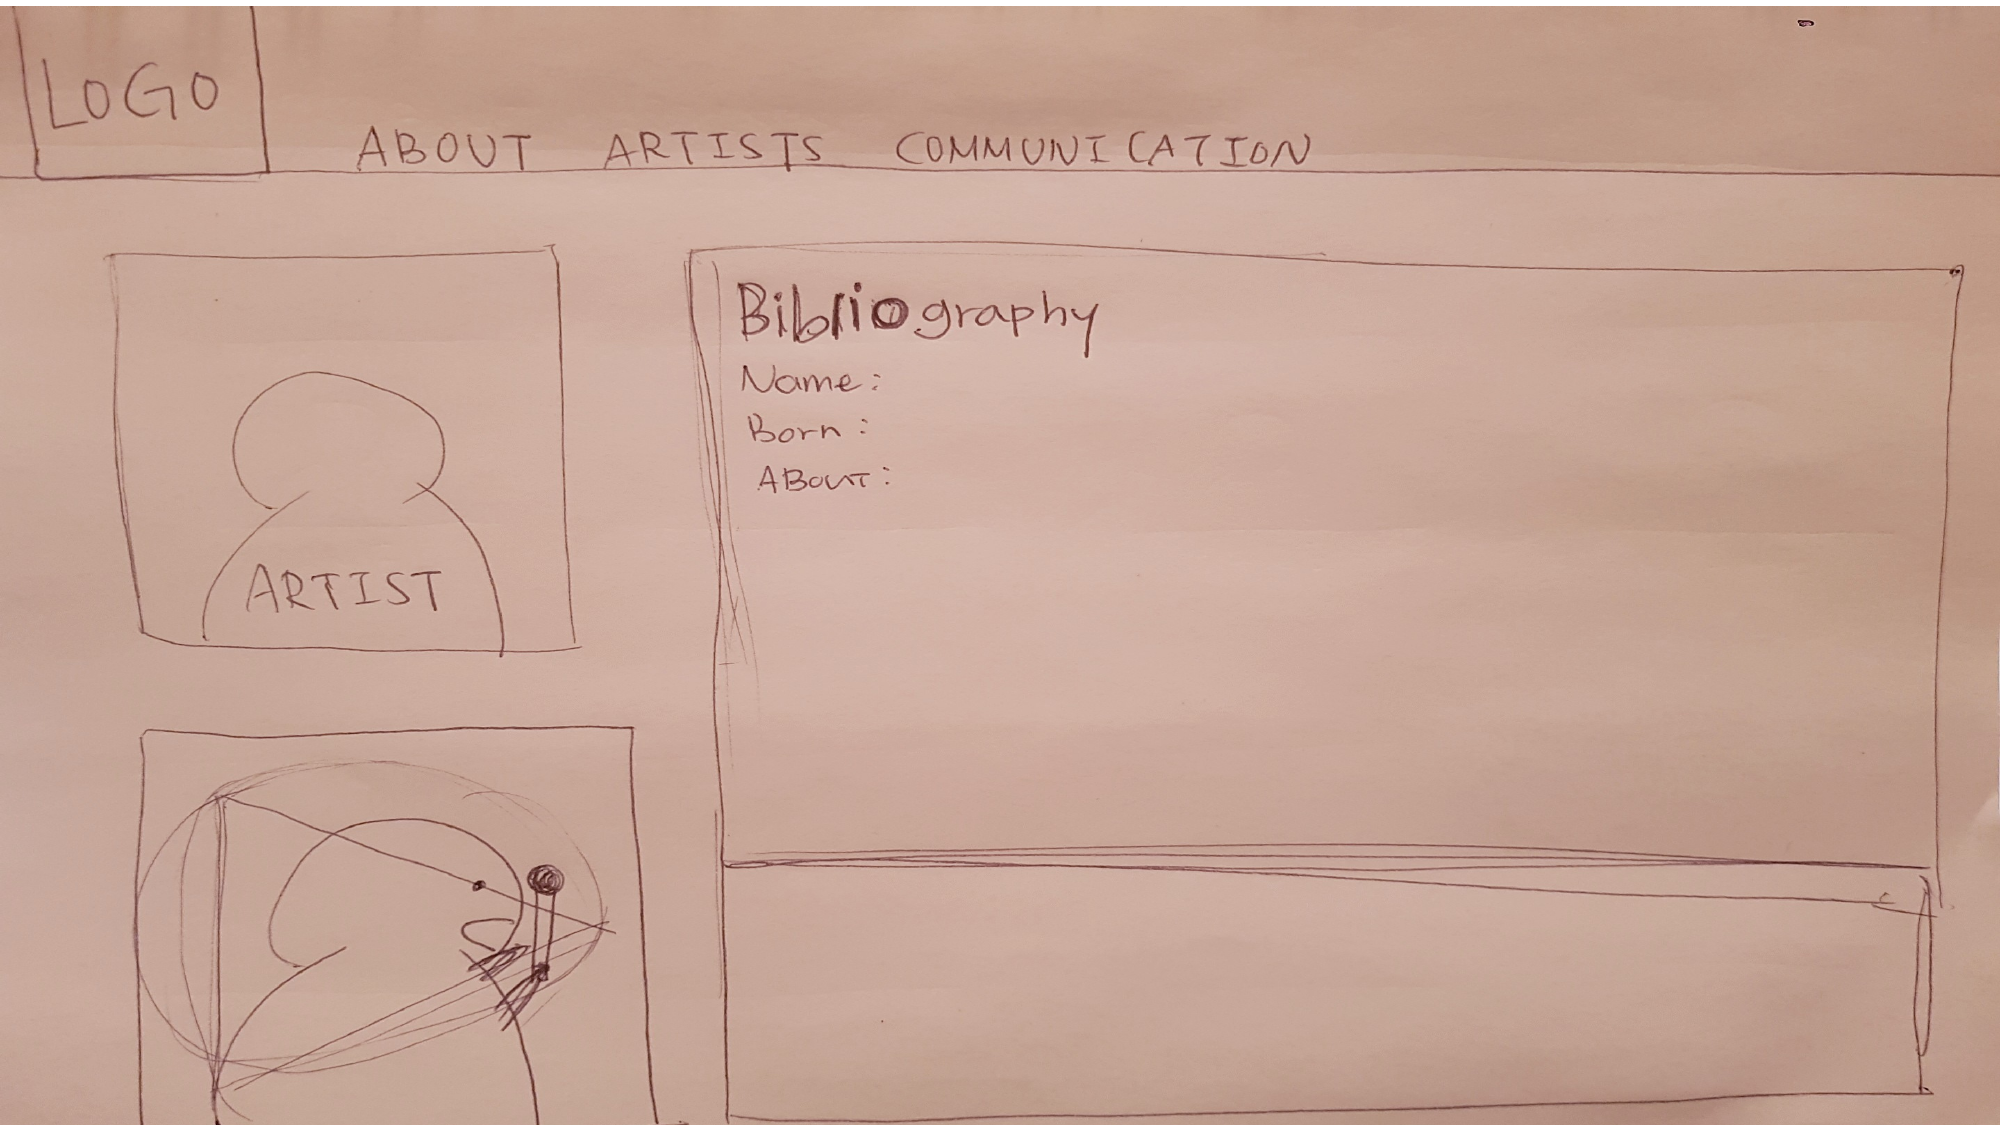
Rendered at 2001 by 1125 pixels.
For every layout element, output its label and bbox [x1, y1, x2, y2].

list [0, 6, 2000, 1125]
